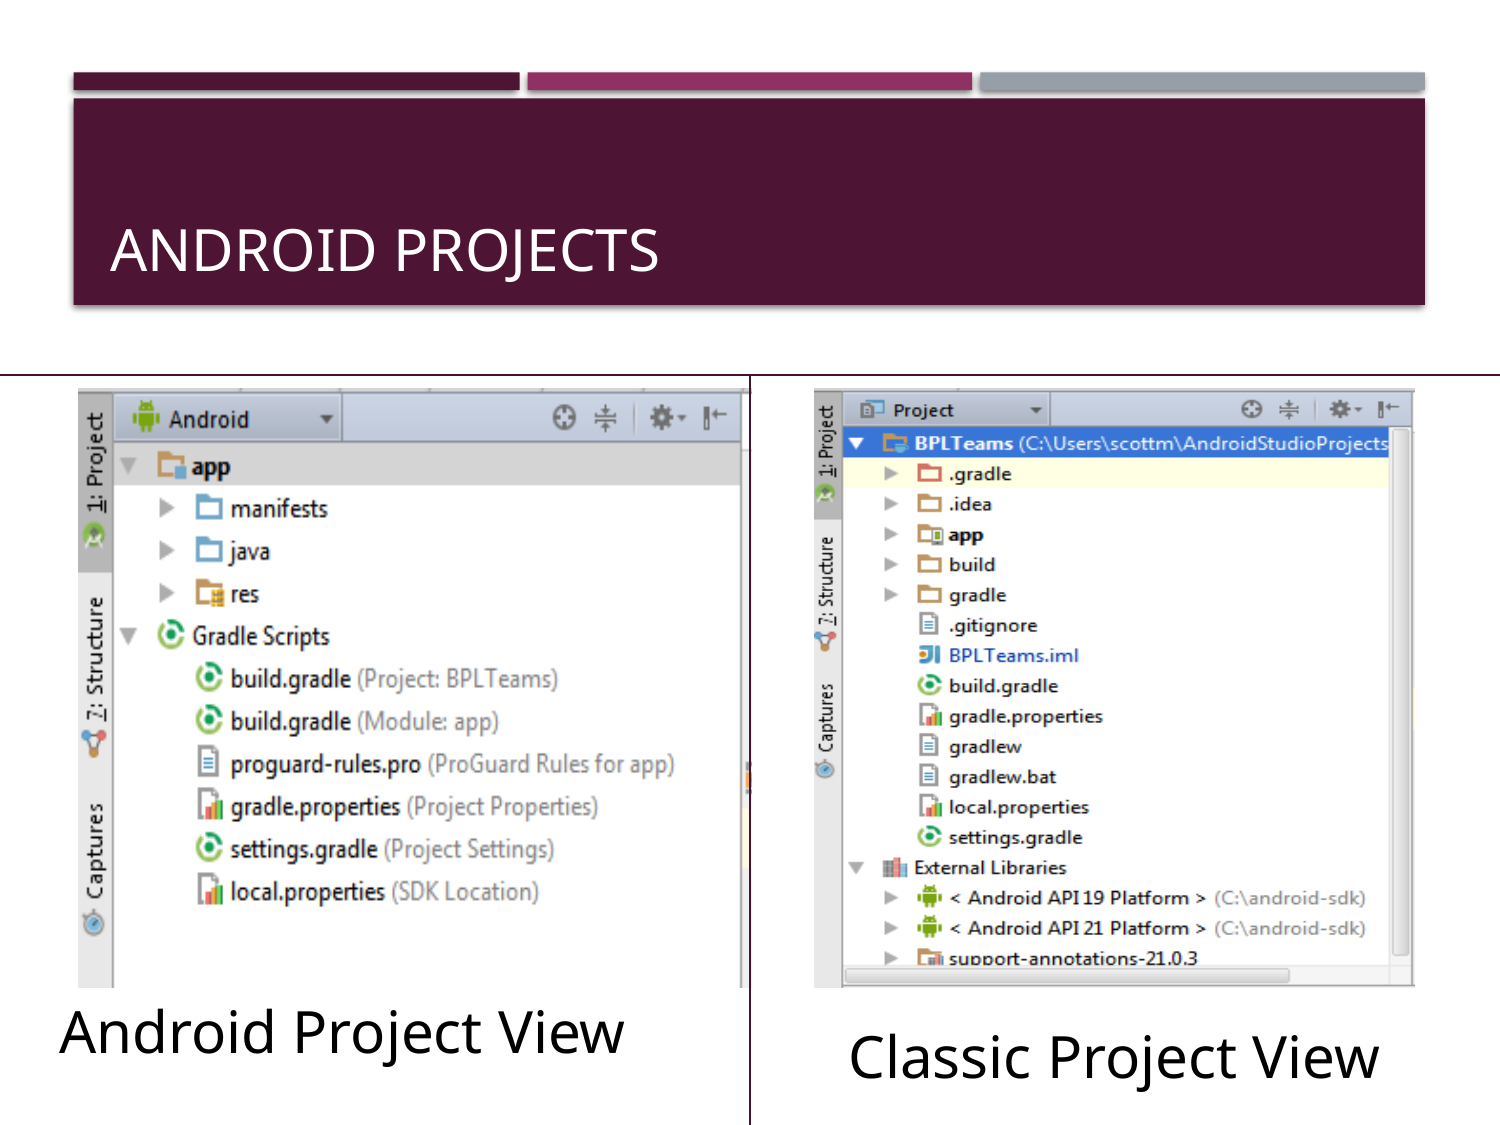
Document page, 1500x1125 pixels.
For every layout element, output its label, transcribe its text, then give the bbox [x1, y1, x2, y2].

text_box Classic Project View [833, 1012, 1395, 1098]
text_box Android Project View [44, 987, 641, 1073]
picture [77, 388, 749, 988]
picture [813, 388, 1415, 988]
title Android Projects [95, 112, 1406, 291]
